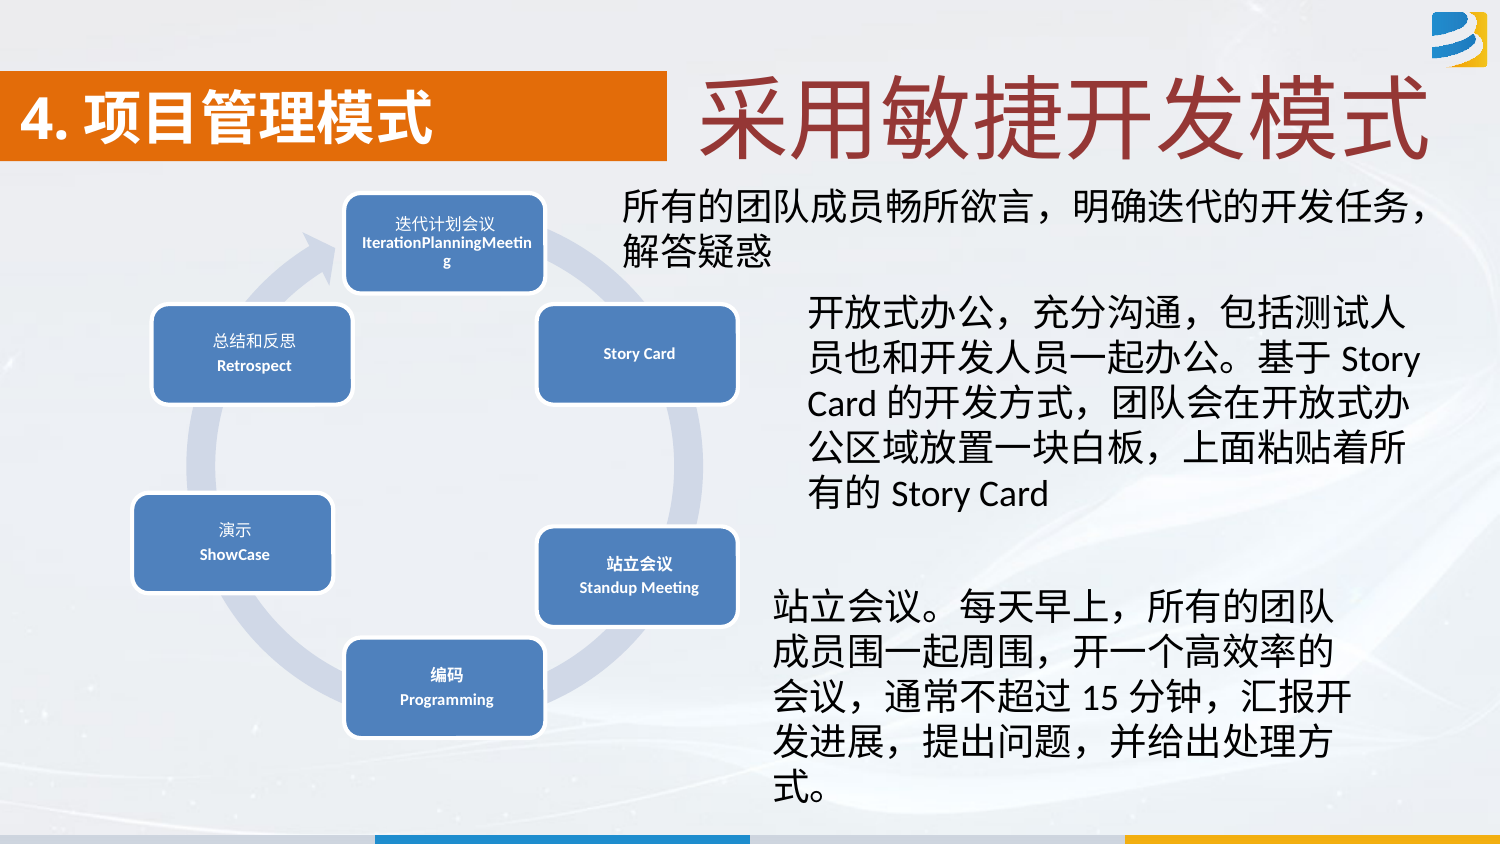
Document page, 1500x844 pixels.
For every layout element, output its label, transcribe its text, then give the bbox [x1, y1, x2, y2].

text_box 站立会议。每天早上，所有的团队成员围一起周围，开一个高效率的会议，通常不超过15分钟，汇报开发进展，提出问题，并给出处理方式。 [757, 575, 1372, 816]
text_box 所有的团队成员畅所欲言，明确迭代的开发任务，解答疑惑 [608, 175, 1471, 281]
text_box 4.项目管理模式 [0, 71, 667, 162]
text_box 开放式办公，充分沟通，包括测试人员也和开发人员一起办公。基于Story Card的开发方式，团队会在开放式办公区域放置一块白板，上面粘贴着所有的Story Card [877, 281, 1446, 522]
text_box 采用敏捷开发模式 [682, 53, 1447, 175]
picture [0, 0, 1500, 844]
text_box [17, 192, 873, 739]
